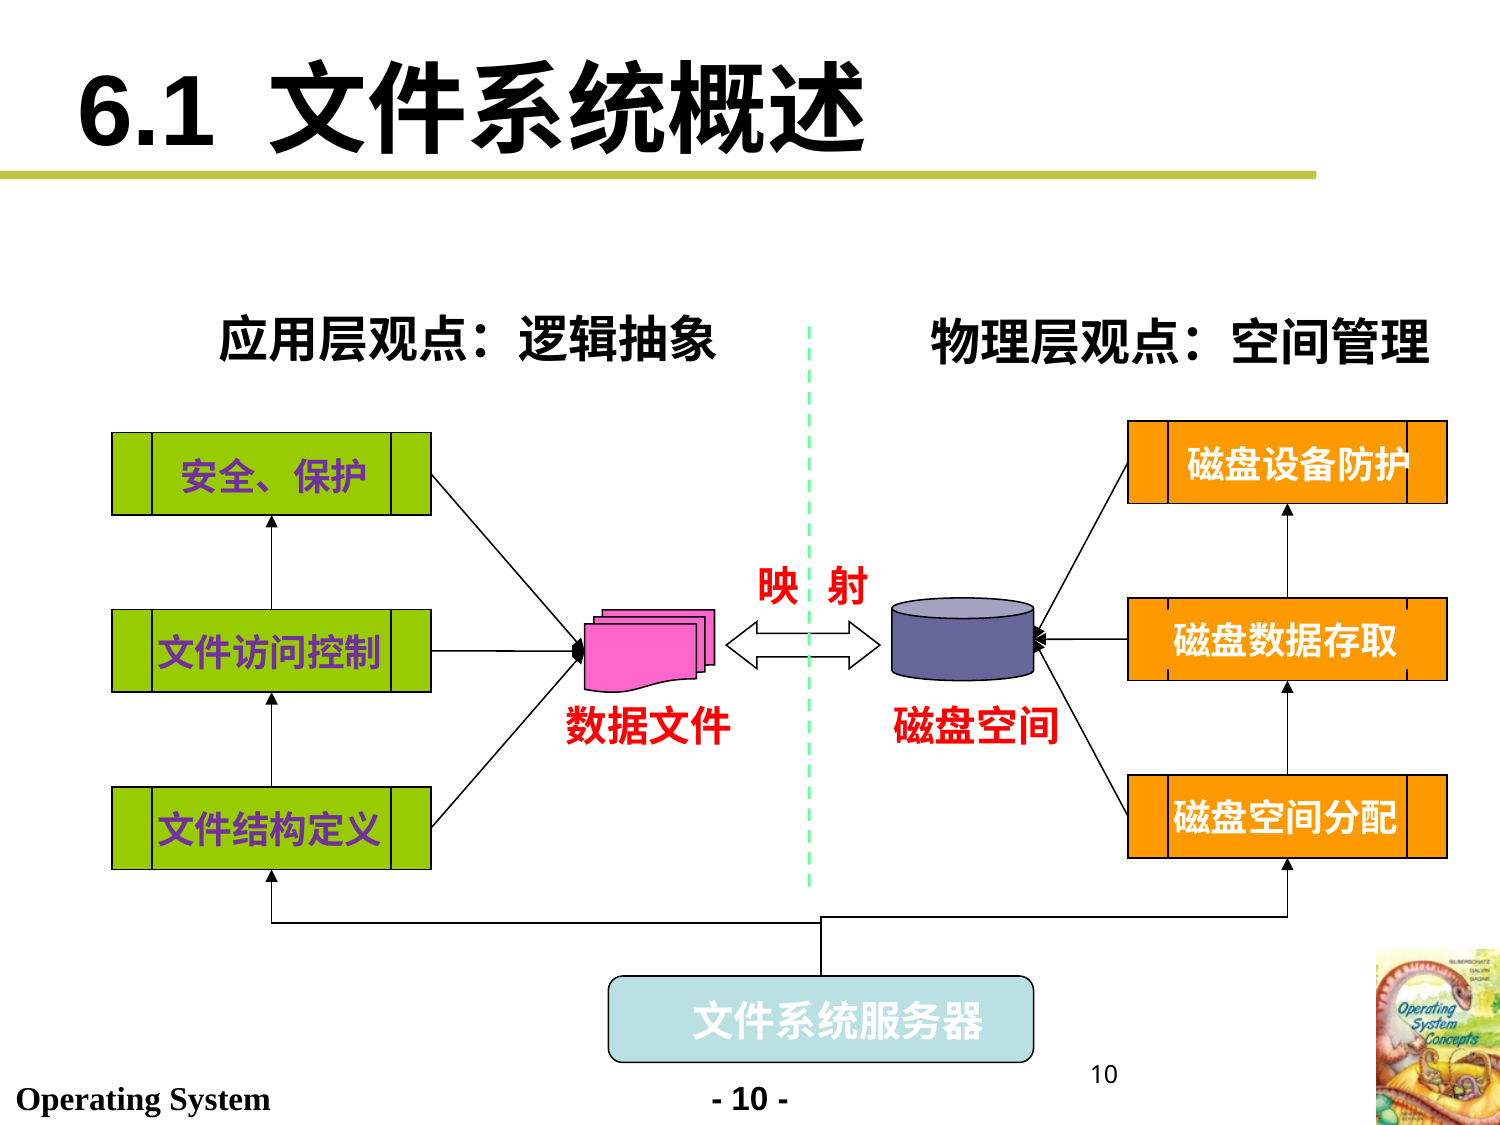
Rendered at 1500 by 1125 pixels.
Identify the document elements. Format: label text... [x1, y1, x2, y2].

title 6.1 文件系统概述 [62, 50, 1350, 161]
slide_number 10 [1074, 1063, 1425, 1100]
picture [1376, 949, 1500, 1125]
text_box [112, 299, 1450, 1063]
